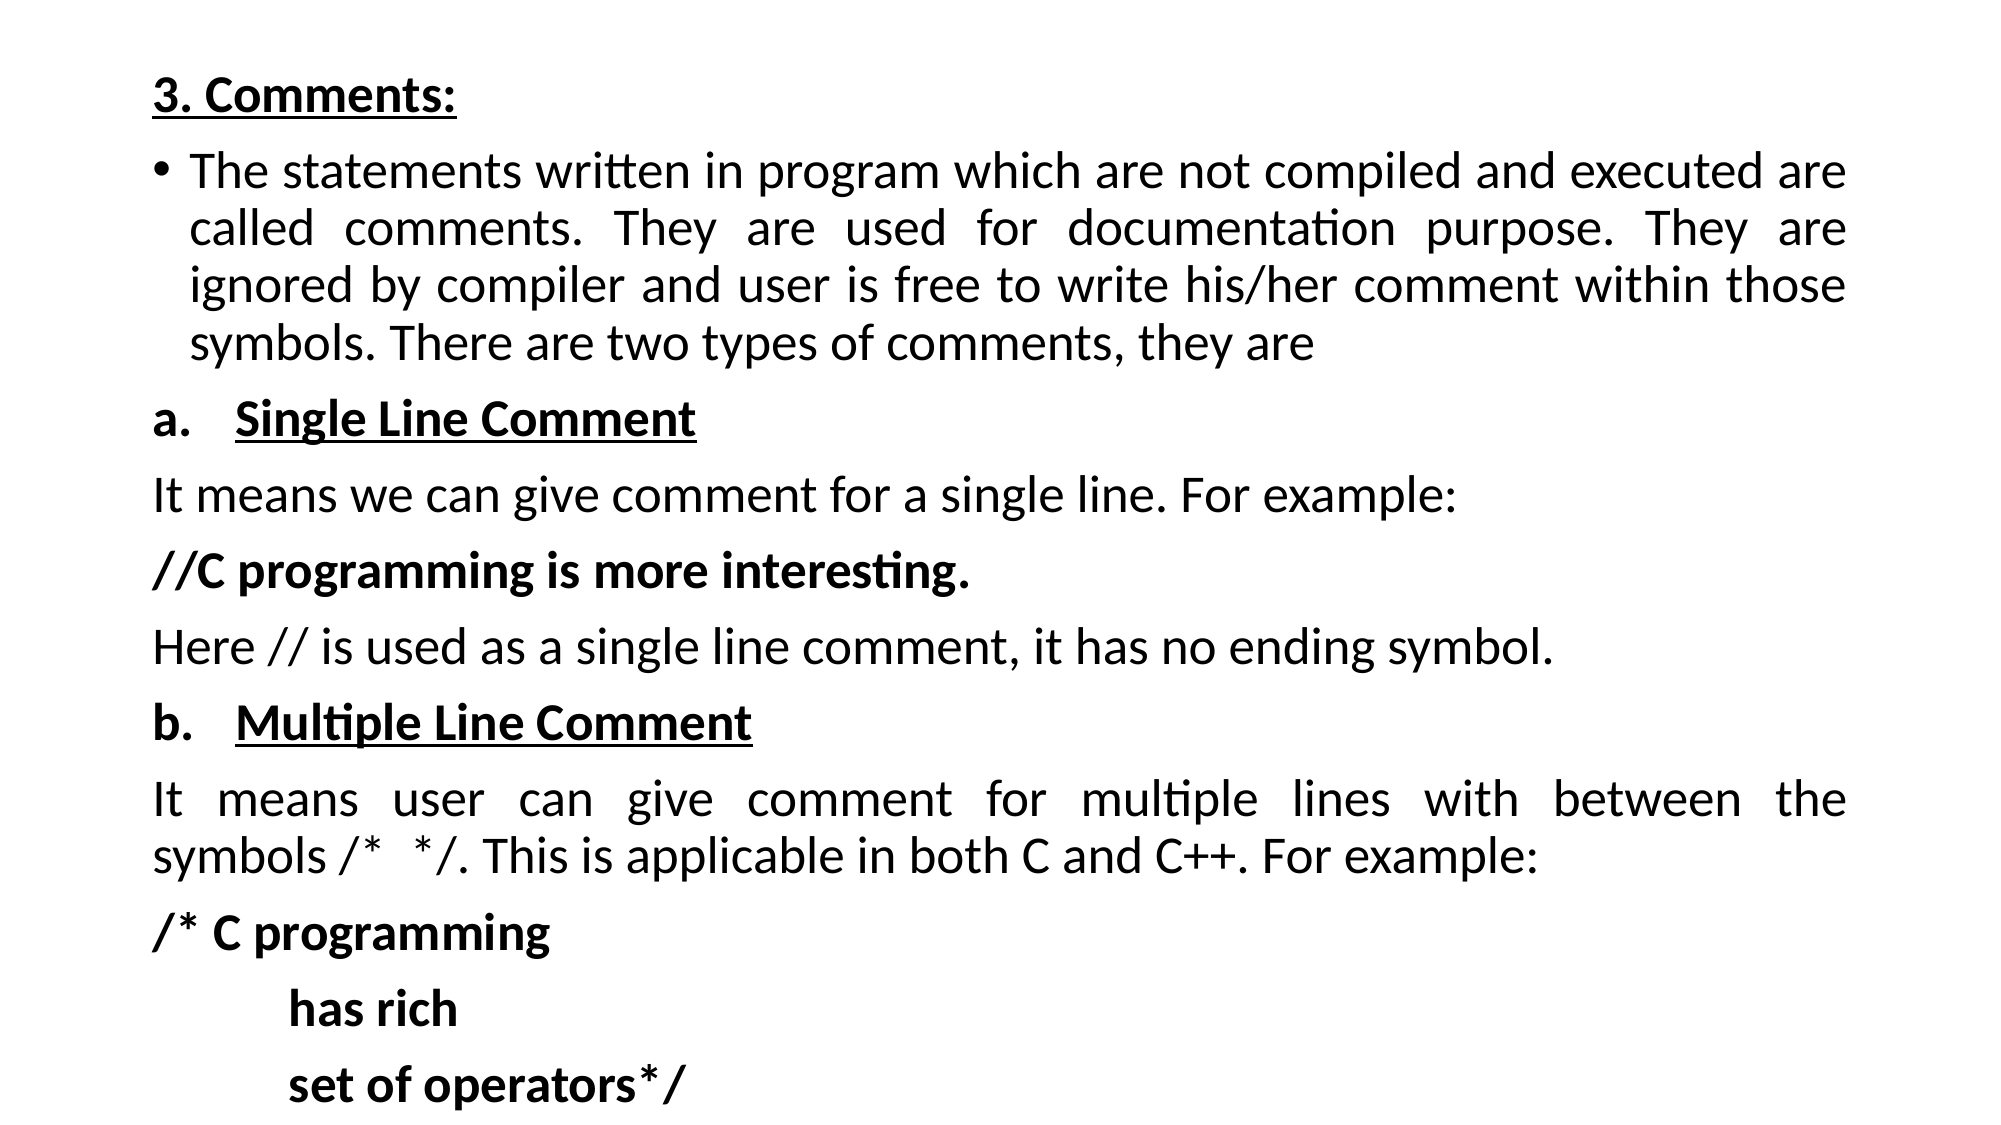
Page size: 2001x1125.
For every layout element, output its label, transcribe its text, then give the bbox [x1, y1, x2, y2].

list 3. Comments: The statements written in program which are not compiled and executed are called comments. They are used for documentation purpose. They are ignored by compiler and user is free to write his/her comment within those symbols. There are two types of comments, they are Single Line Comment It means we can give comment for a single line. For example: //C programming is more interesting. Here // is used as a single line comment, it has no ending symbol. Multiple Line Comment It means user can give comment for multiple lines with between the symbols /* */. This is applicable in both C and C++. For example: /* C programming has rich set of operators*/ [137, 59, 1863, 1125]
